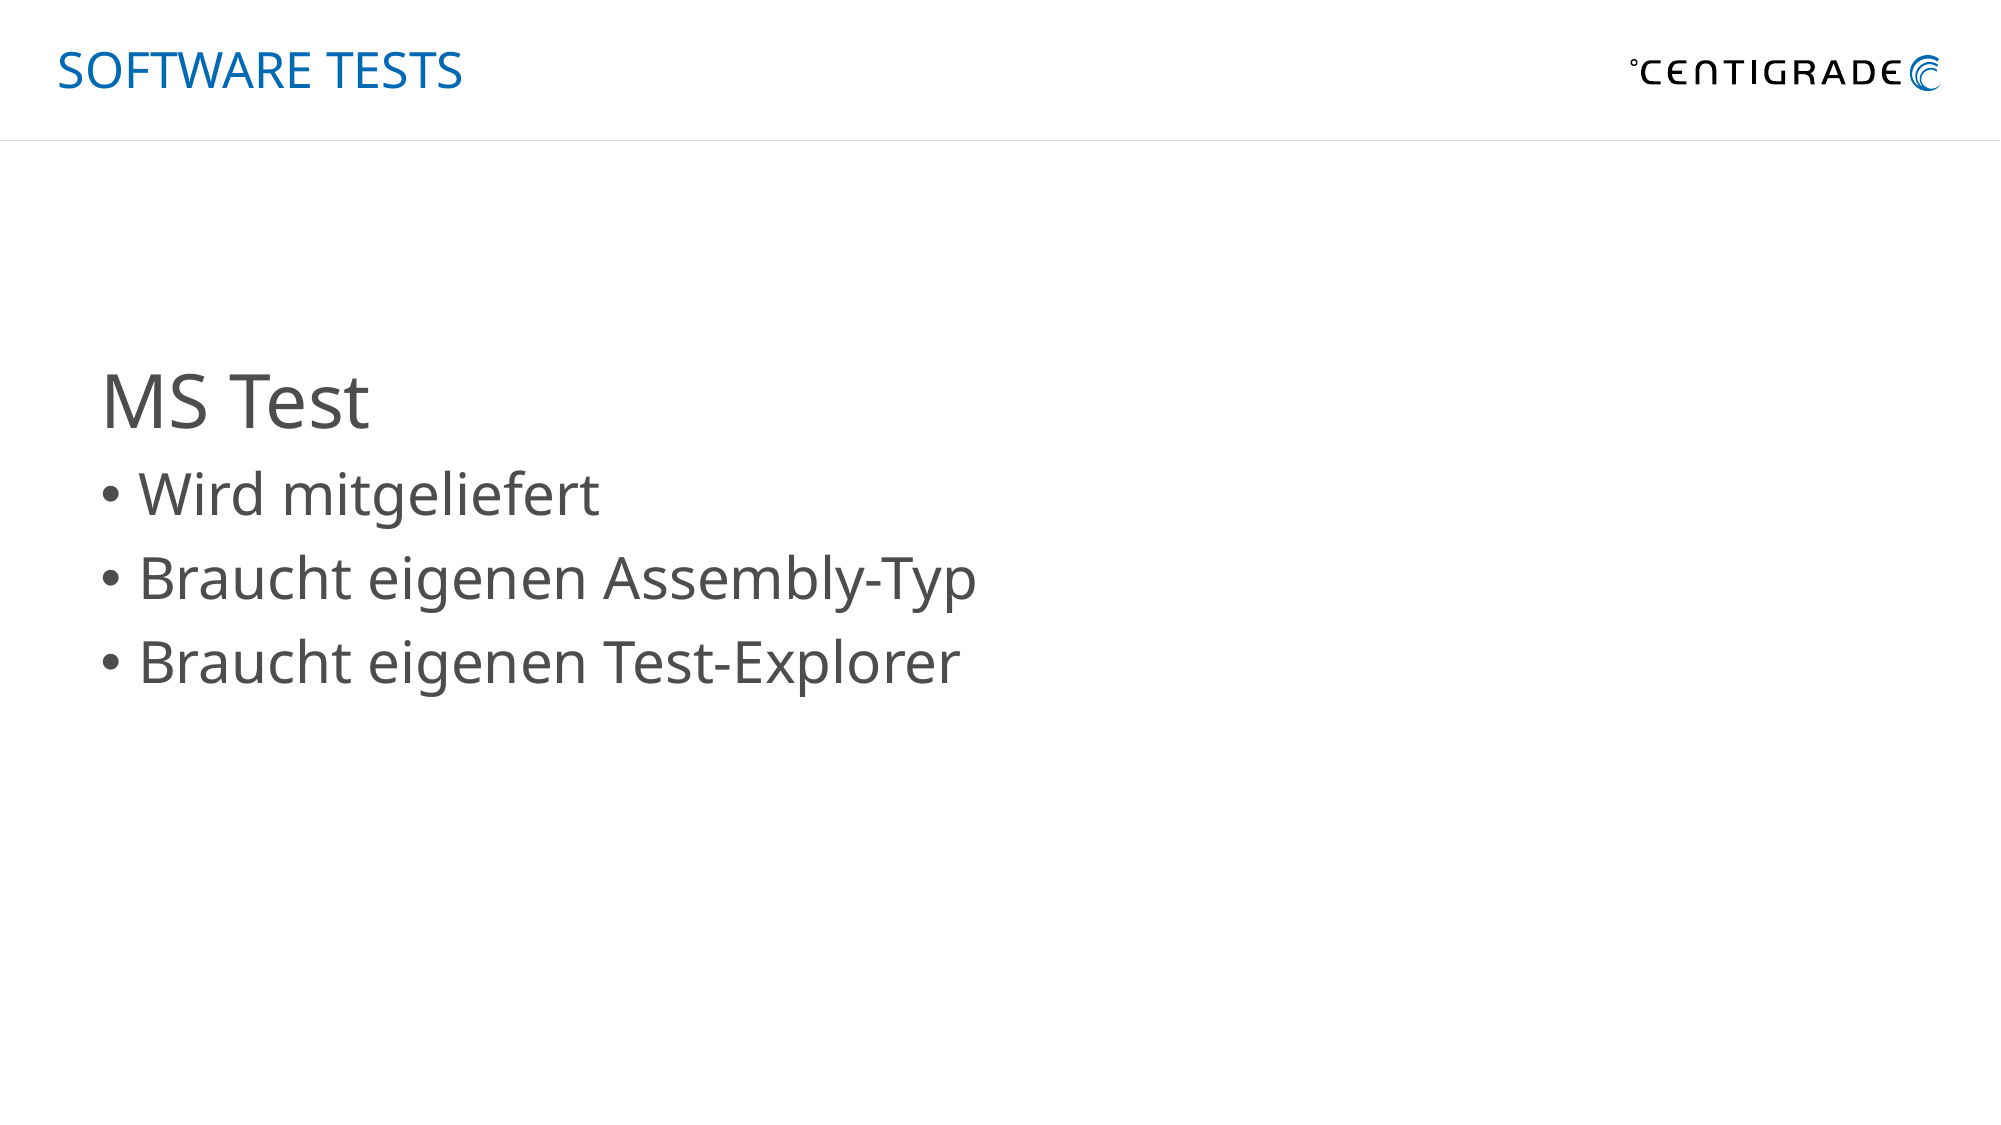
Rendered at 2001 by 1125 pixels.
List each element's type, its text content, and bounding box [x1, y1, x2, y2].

title Software Tests [42, 17, 1566, 127]
list MS Test Wird mitgeliefert Braucht eigenen Assembly-Typ Braucht eigenen Test-Explorer [85, 231, 1904, 828]
